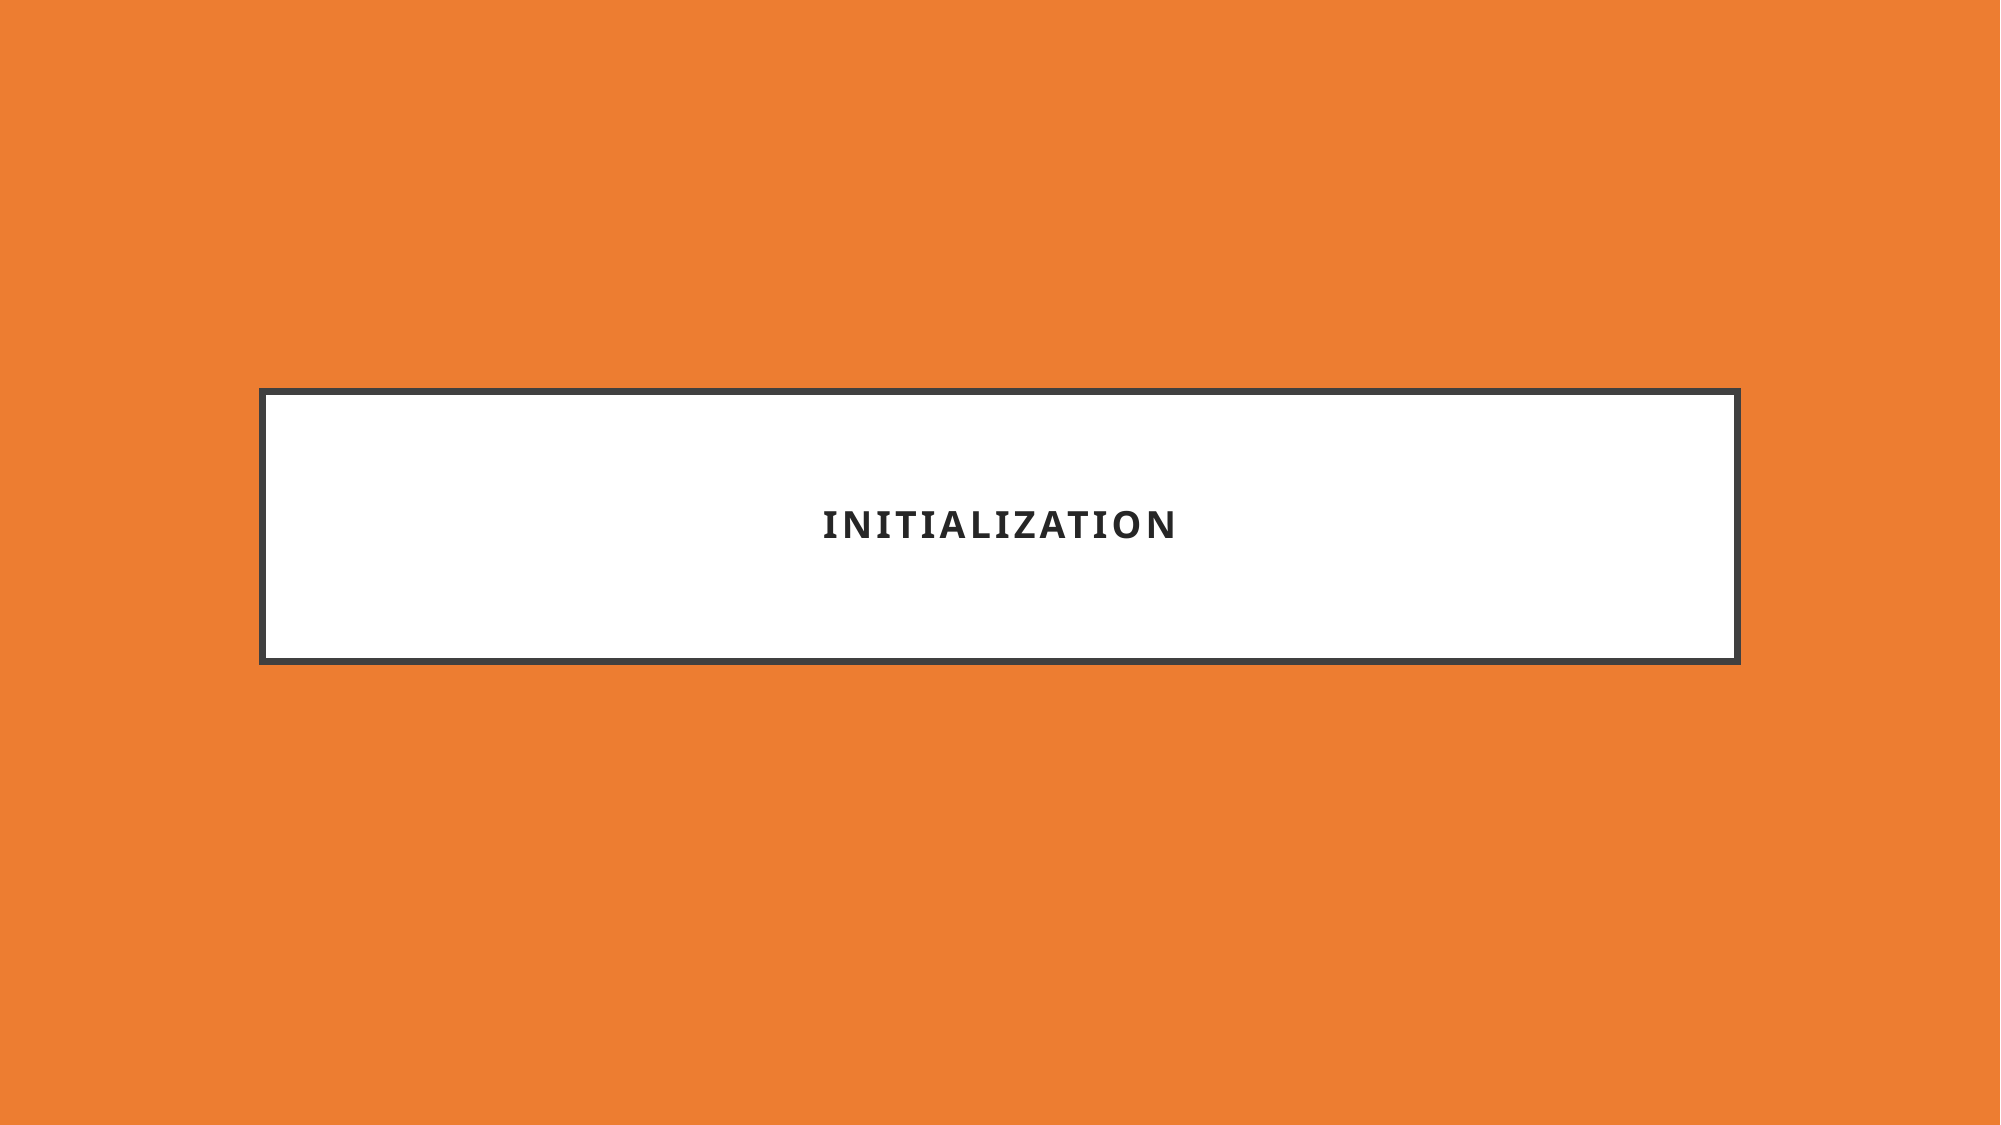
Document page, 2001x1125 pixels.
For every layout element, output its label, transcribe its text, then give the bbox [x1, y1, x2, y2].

title Initialization [259, 388, 1741, 665]
